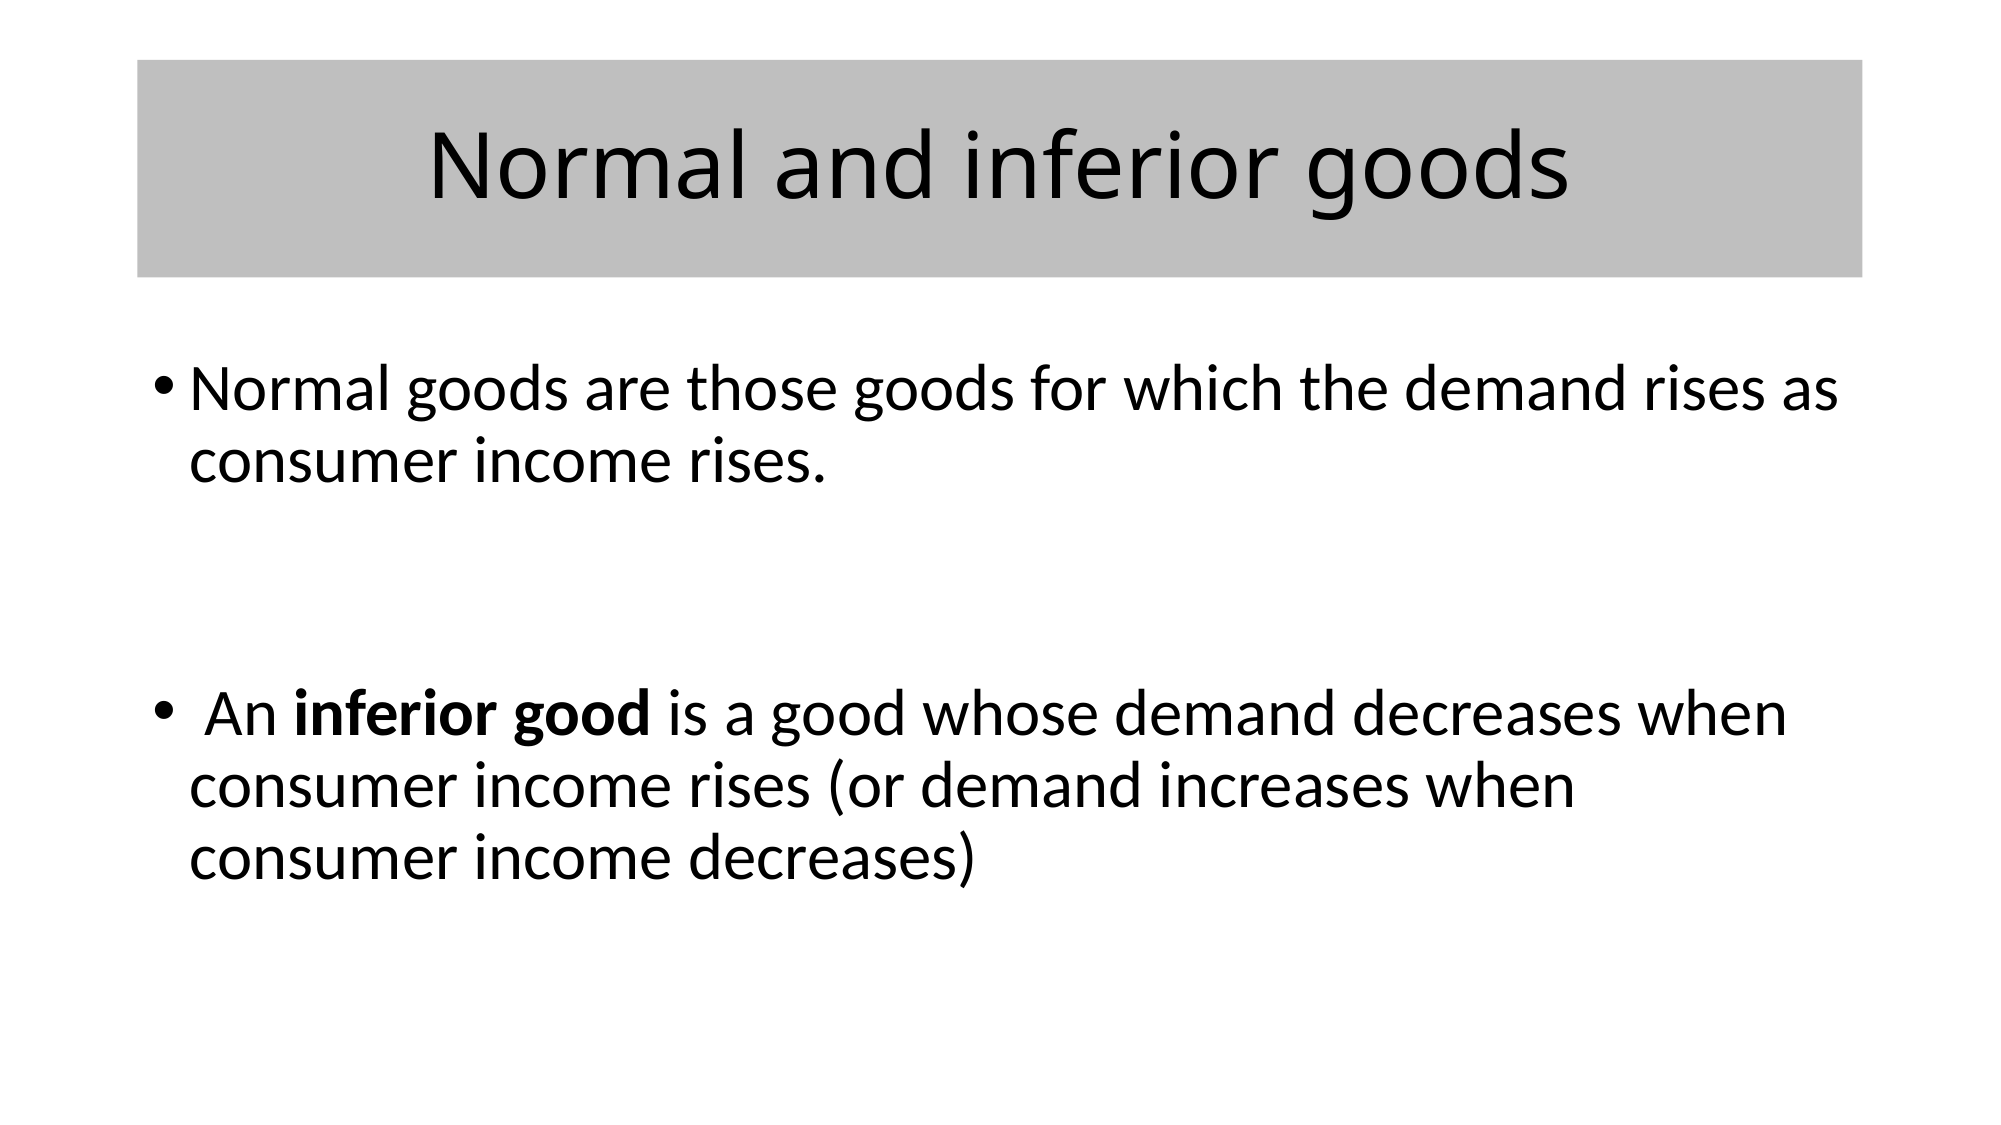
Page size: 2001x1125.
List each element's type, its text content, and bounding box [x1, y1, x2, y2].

list Normal goods are those goods for which the demand rises as consumer income rises. An inferior good is a good whose demand decreases when consumer income rises (or demand increases when consumer income decreases) [137, 344, 1863, 1059]
title Normal and inferior goods [137, 59, 1863, 278]
